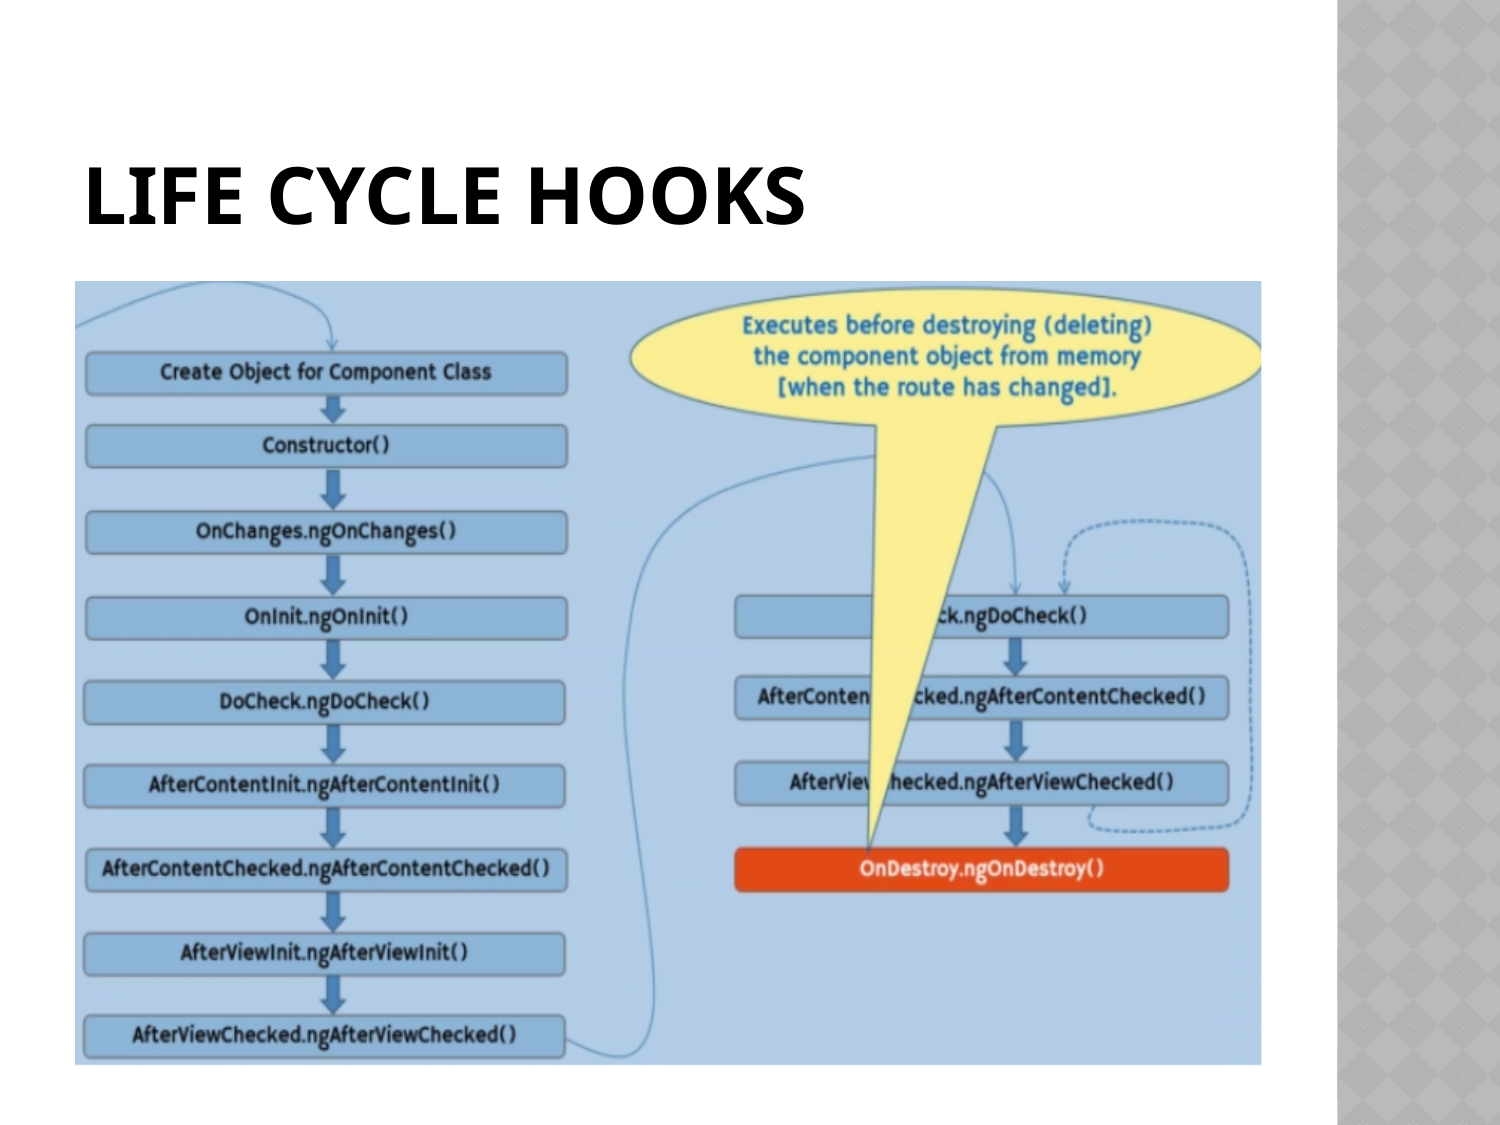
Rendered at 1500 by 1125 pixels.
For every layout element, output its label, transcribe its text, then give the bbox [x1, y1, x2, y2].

title Life cycle hooks [75, 52, 1263, 240]
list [74, 280, 1263, 1067]
